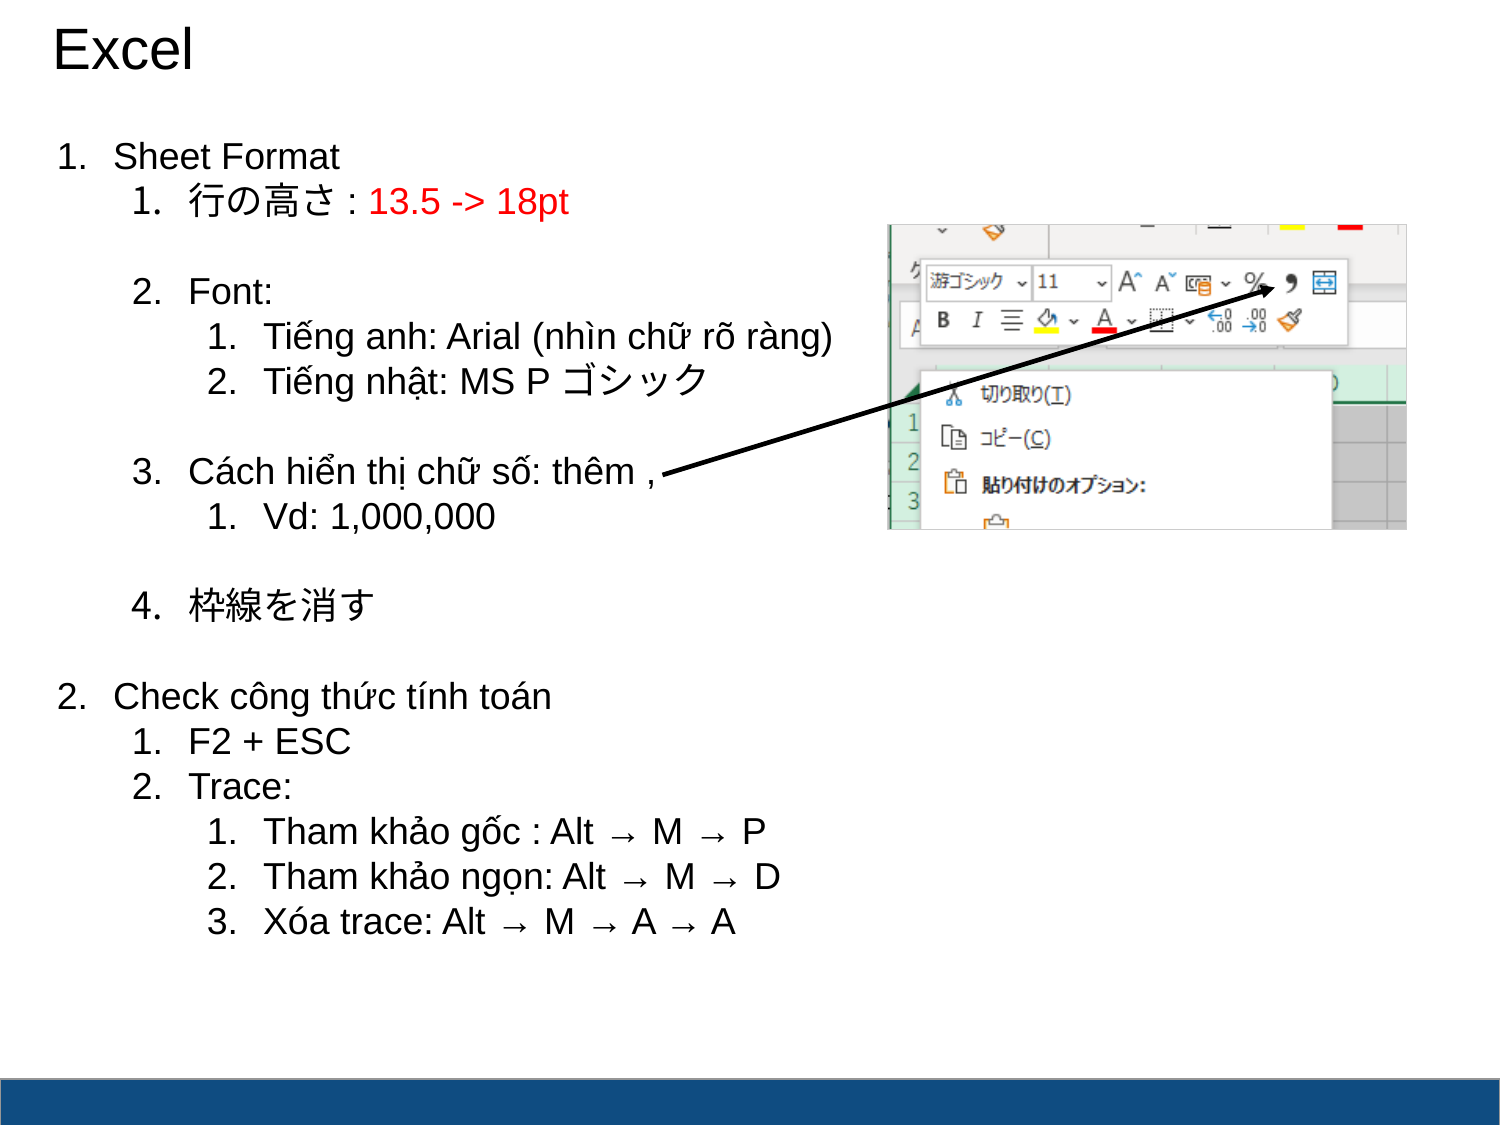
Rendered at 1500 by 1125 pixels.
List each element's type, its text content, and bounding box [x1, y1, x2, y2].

text_box Sheet Format 行の高さ: 13.5 -> 18pt Font: Tiếng anh: Arial (nhìn chữ rõ ràng) Tiếng nhật: MS Pゴシック Cách hiển thị chữ số: thêm , Vd: 1,000,000 枠線を消す Check công thức tính toán F2 + ESC Trace: Tham khảo gốc : Alt → M → P Tham khảo ngọn: Alt → M → D Xóa trace: Alt → M → A → A [42, 124, 849, 1085]
text_box Excel [37, 3, 1275, 89]
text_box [662, 287, 1275, 475]
picture [887, 224, 1407, 530]
